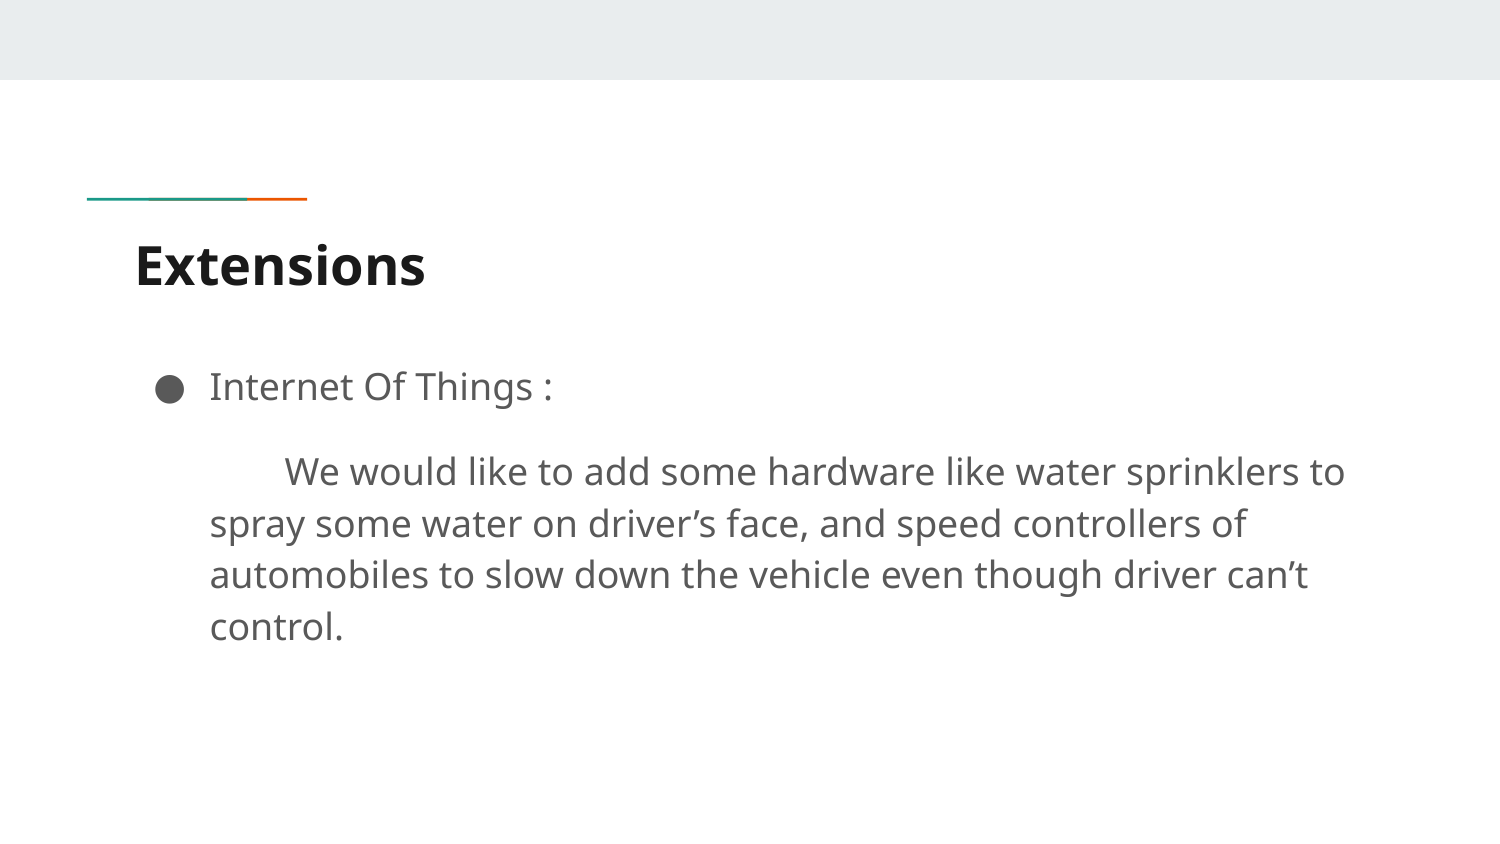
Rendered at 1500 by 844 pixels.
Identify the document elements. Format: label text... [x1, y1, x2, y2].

list Internet Of Things : We would like to add some hardware like water sprinklers to spray some water on driver’s face, and speed controllers of automobiles to slow down the vehicle even though driver can’t control. [119, 341, 1381, 712]
title Extensions [119, 216, 1381, 305]
